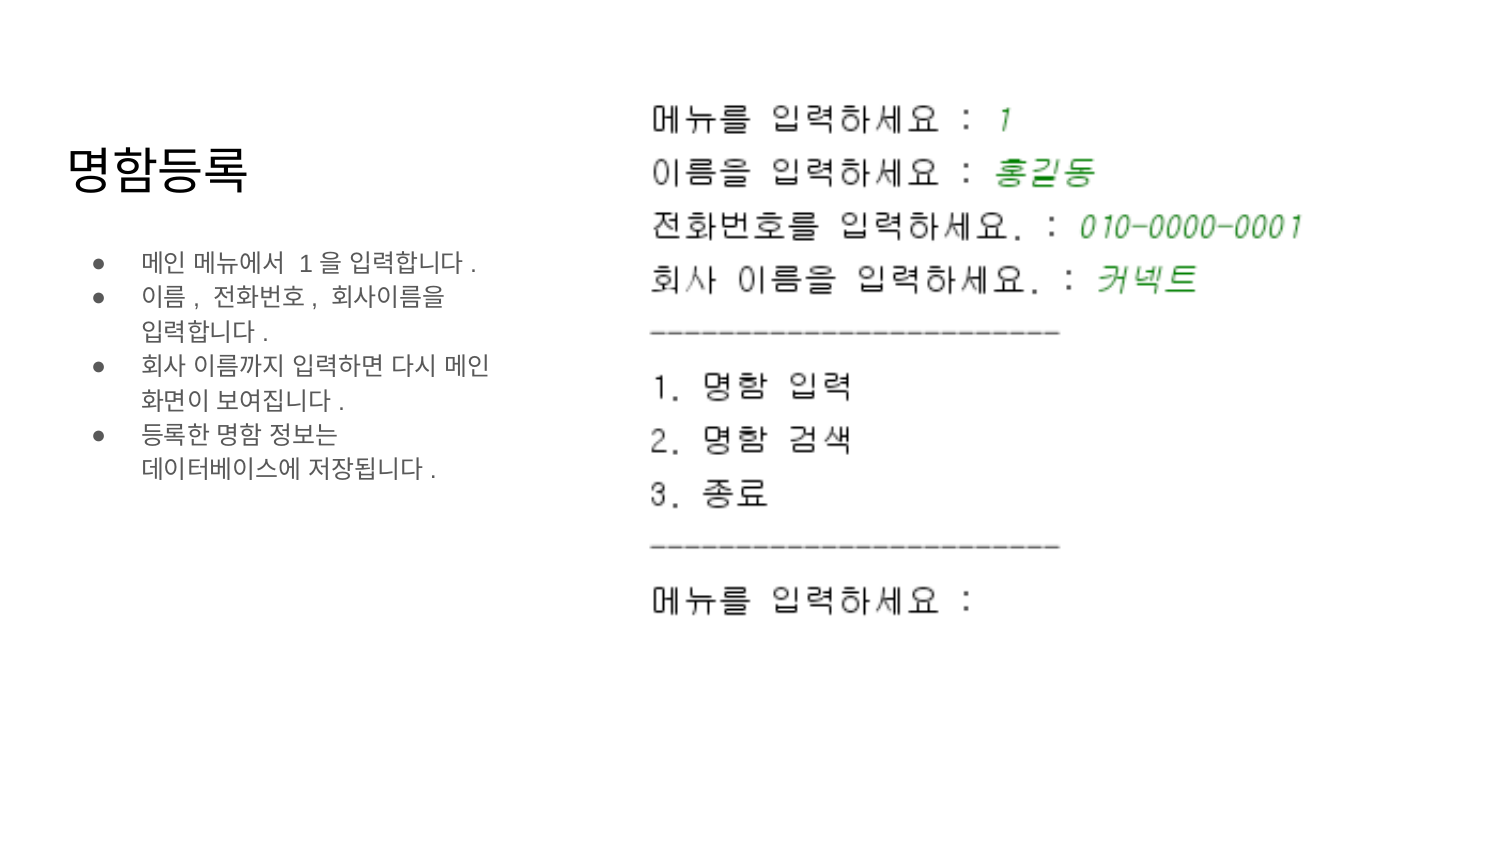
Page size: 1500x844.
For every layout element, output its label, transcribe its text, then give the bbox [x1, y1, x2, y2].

list 메인 메뉴에서 1을 입력합니다. 이름, 전화번호, 회사이름을 입력합니다. 회사 이름까지 입력하면 다시 메인 화면이 보여집니다. 등록한 명함 정보는 데이터베이스에 저장됩니다. [51, 227, 512, 750]
picture [648, 74, 1374, 624]
title 명함등록 [51, 91, 512, 216]
